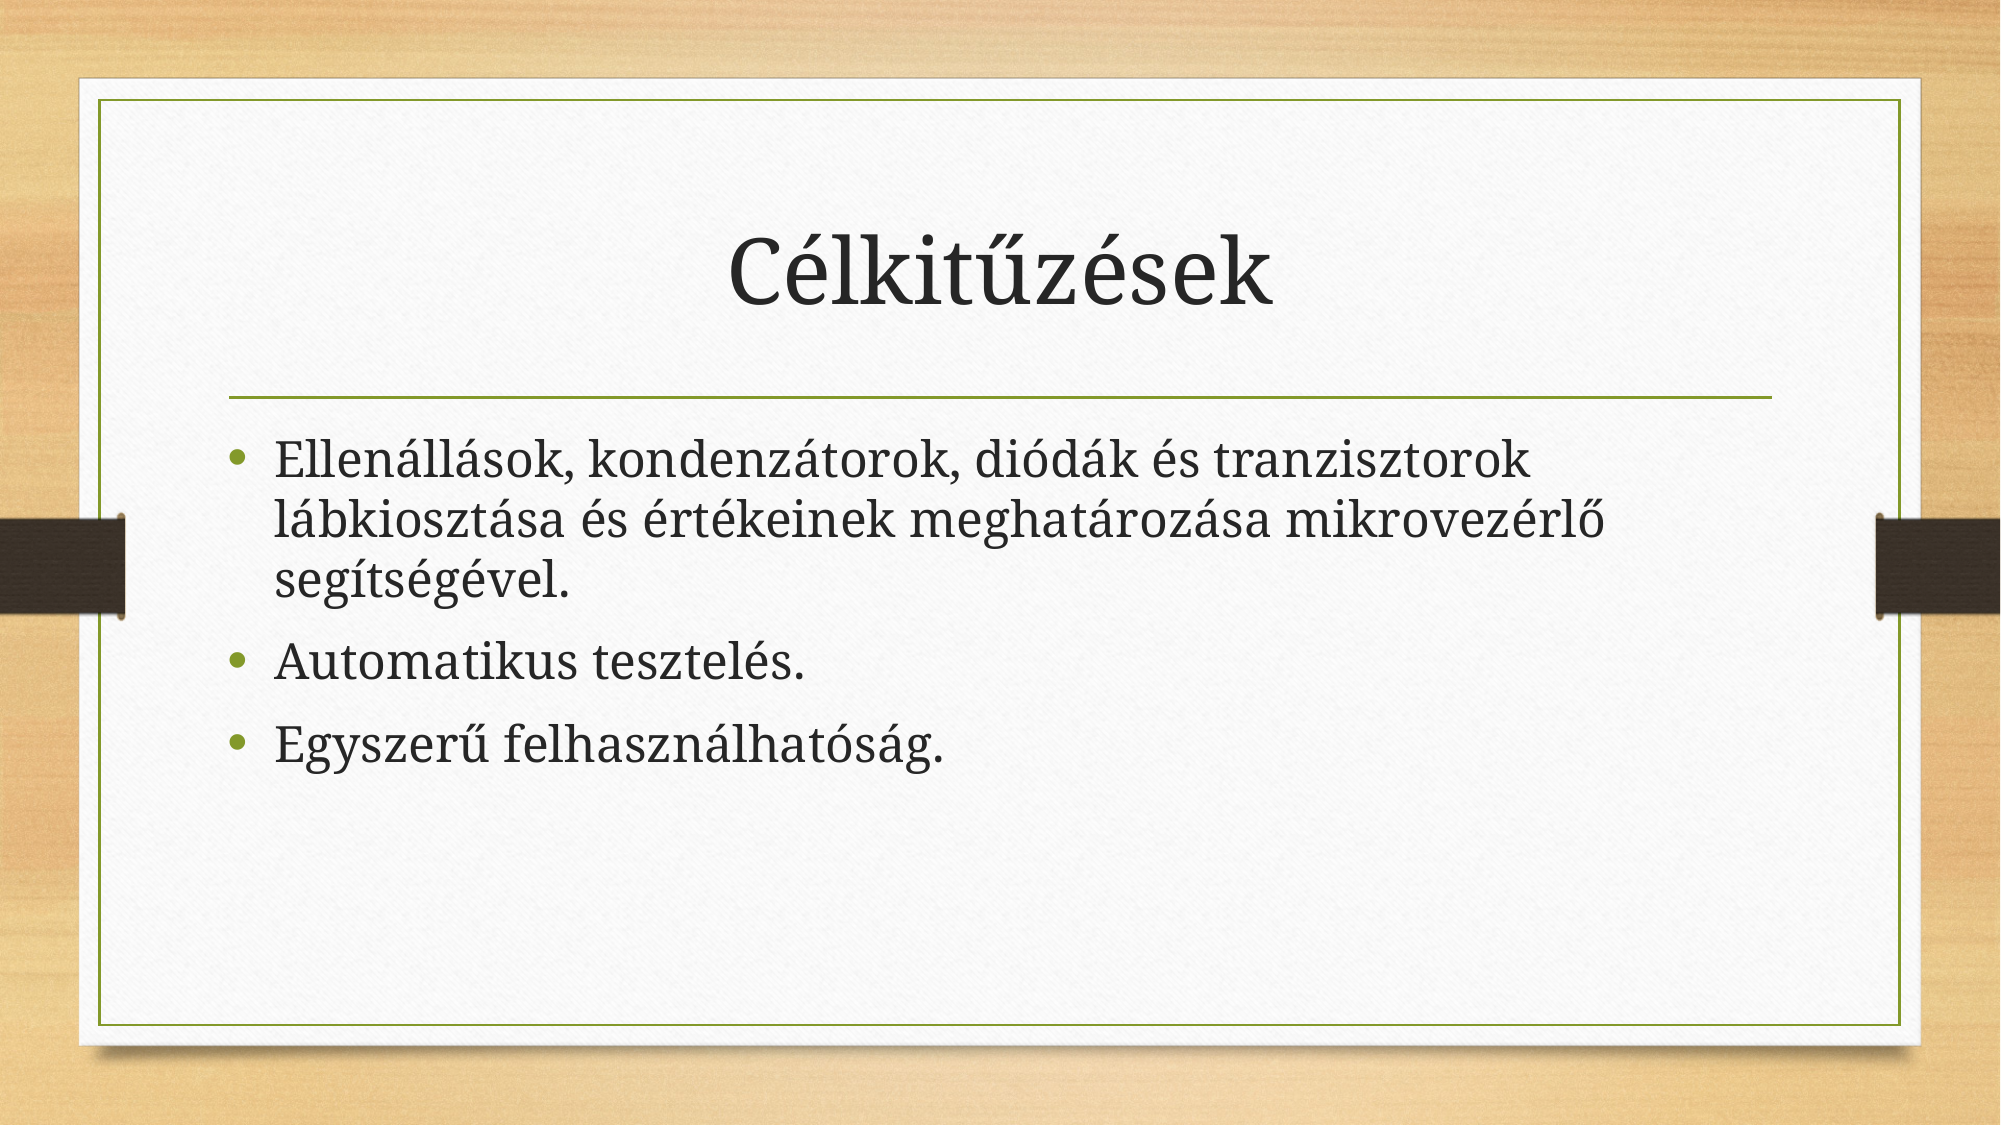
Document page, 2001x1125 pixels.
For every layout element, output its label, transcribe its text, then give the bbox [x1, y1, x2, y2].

title Célkitűzések [212, 161, 1788, 375]
picture [0, 0, 2001, 1125]
list Ellenállások, kondenzátorok, diódák és tranzisztorok lábkiosztása és értékeinek meghatározása mikrovezérlő segítségével. Automatikus tesztelés. Egyszerű felhasználhatóság. [212, 419, 1788, 964]
